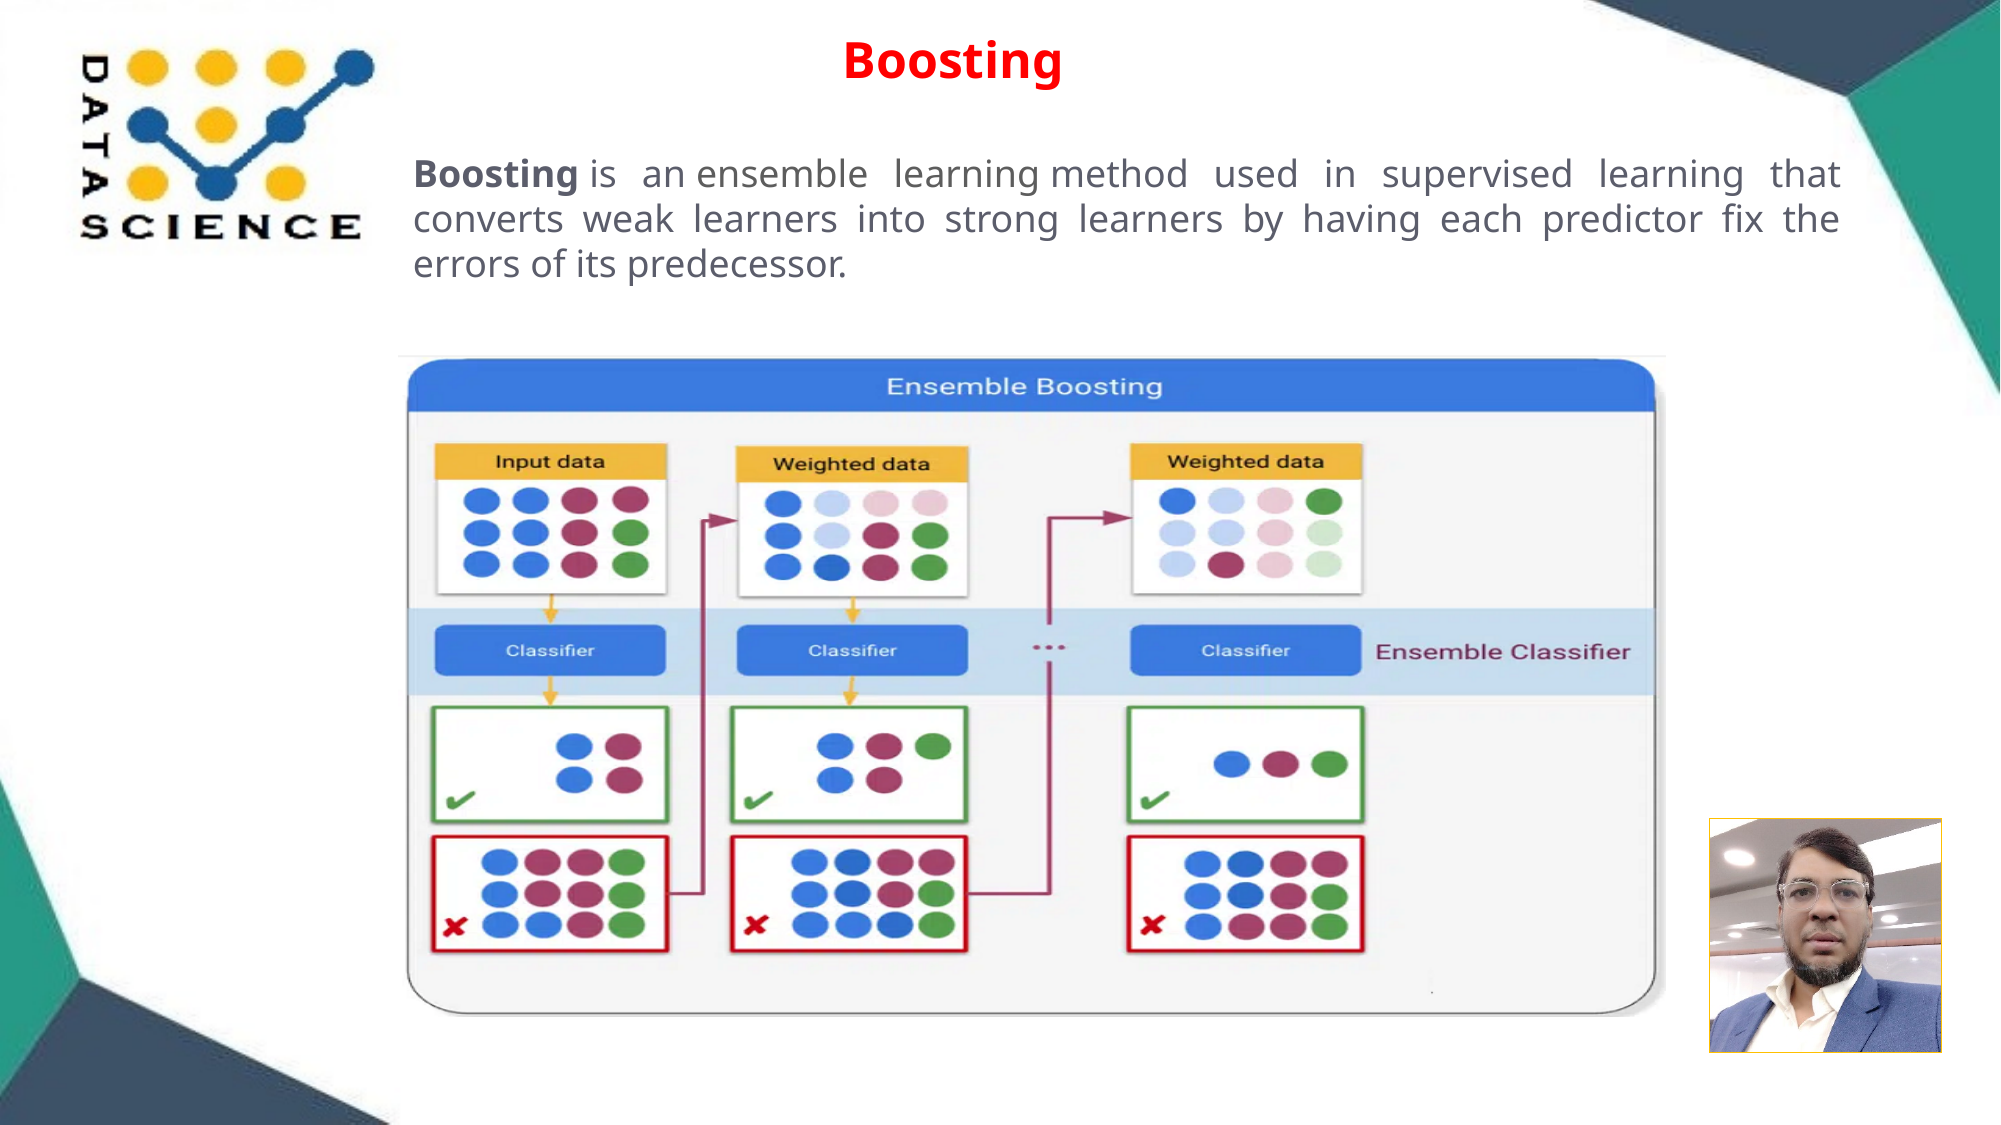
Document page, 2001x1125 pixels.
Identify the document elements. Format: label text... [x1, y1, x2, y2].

text_box Boosting [827, 21, 1080, 97]
picture [0, 0, 2001, 1125]
text_box Boosting is an ensemble learning method used in supervised learning that converts weak learners into strong learners by having each predictor fix the errors of its predecessor. [398, 142, 1857, 293]
